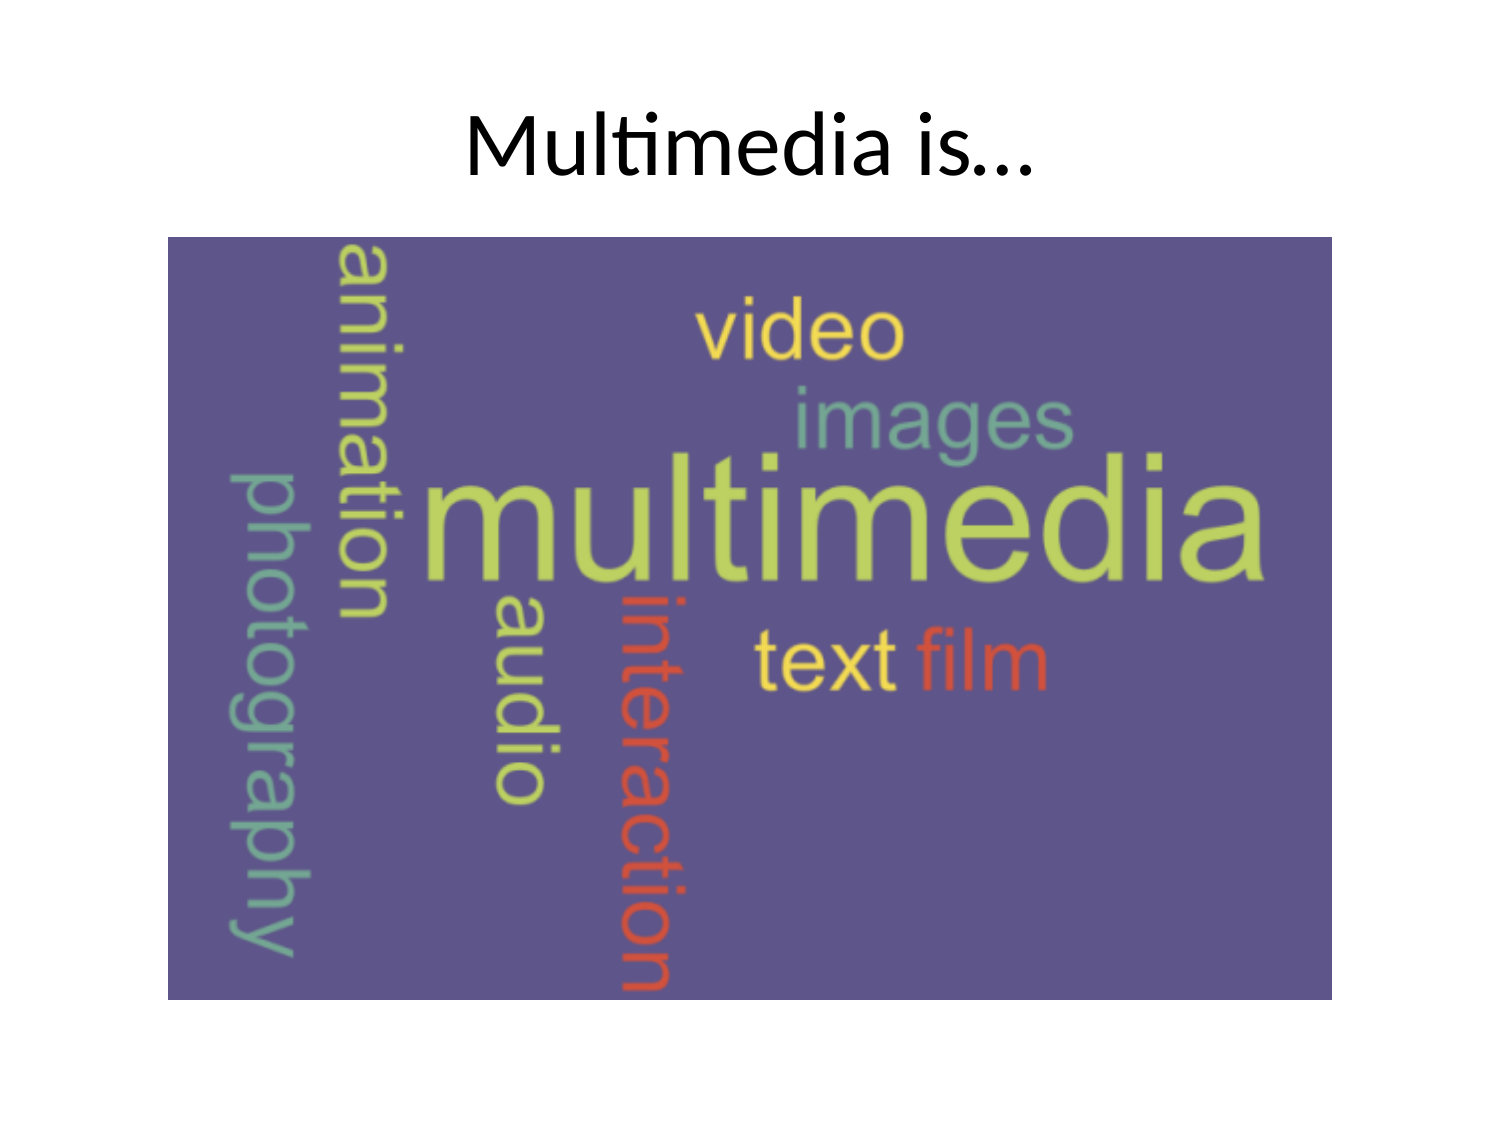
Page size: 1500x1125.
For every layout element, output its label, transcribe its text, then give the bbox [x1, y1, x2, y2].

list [168, 237, 1332, 1001]
title Multimedia is… [75, 45, 1425, 233]
